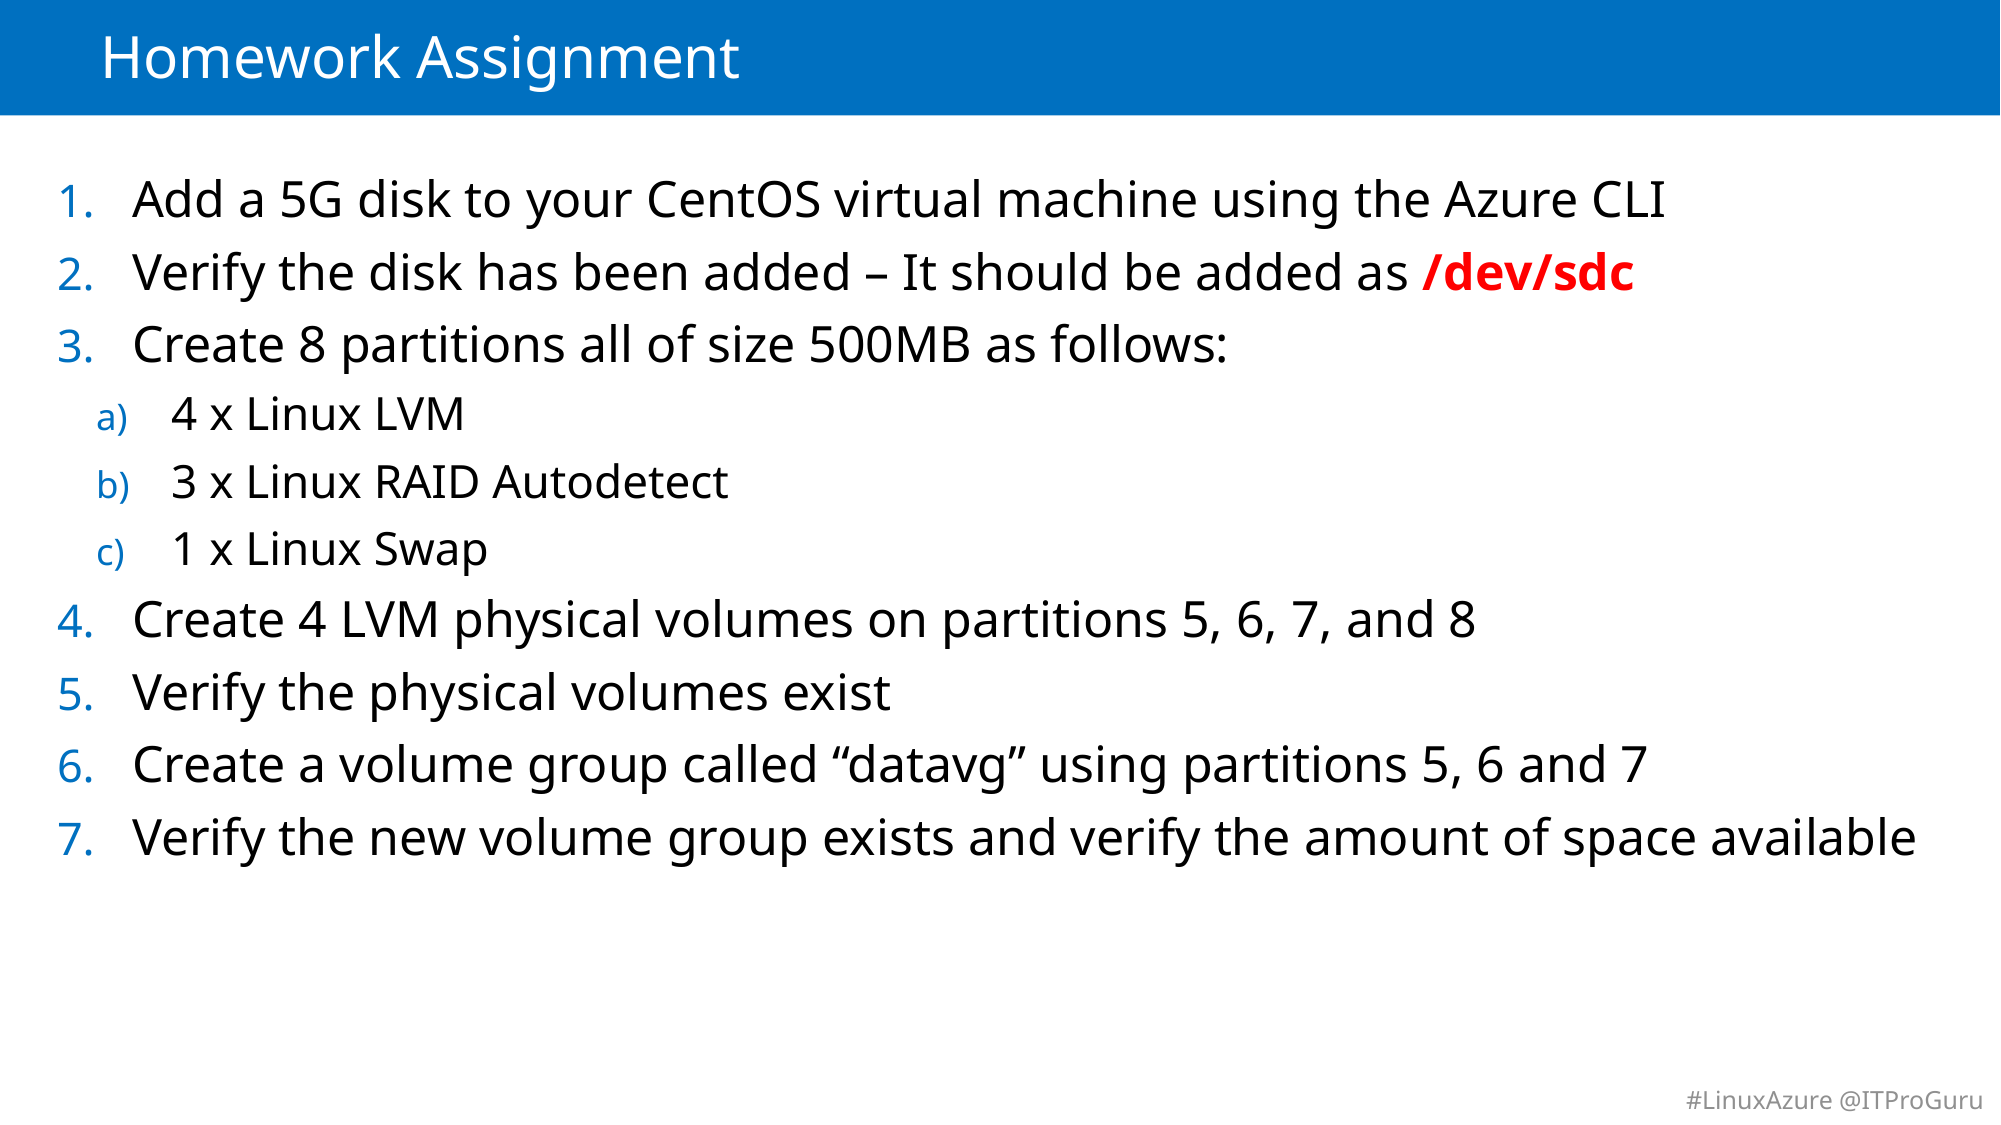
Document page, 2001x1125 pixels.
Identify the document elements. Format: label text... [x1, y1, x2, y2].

title Homework Assignment [100, 0, 1802, 122]
list Add a 5G disk to your CentOS virtual machine using the Azure CLI Verify the disk has been added – It should be added as /dev/sdc Create 8 partitions all of size 500MB as follows: 4 x Linux LVM 3 x Linux RAID Autodetect 1 x Linux Swap Create 4 LVM physical volumes on partitions 5, 6, 7, and 8 Verify the physical volumes exist Create a volume group called “datavg” using partitions 5, 6 and 7 Verify the new volume group exists and verify the amount of space available [56, 167, 1933, 1013]
